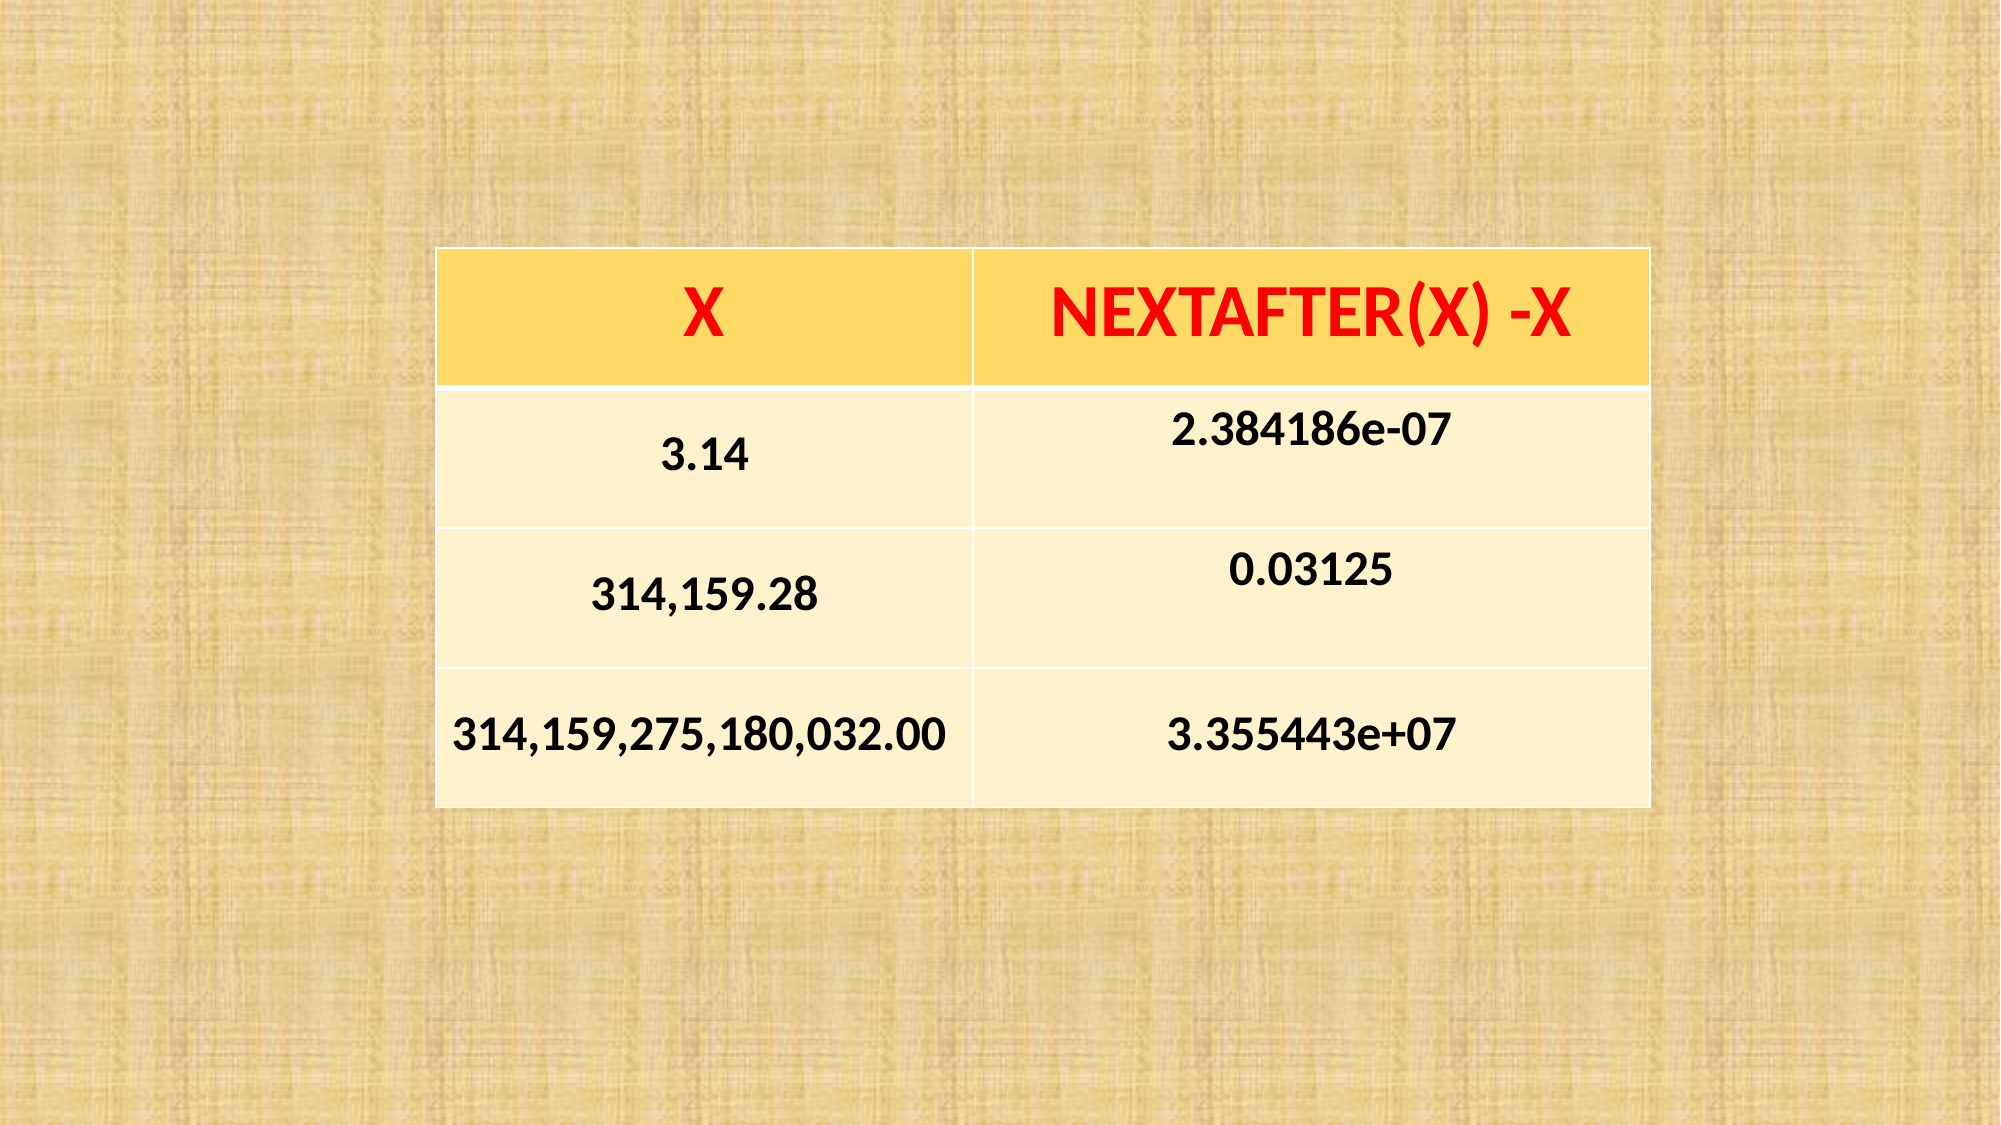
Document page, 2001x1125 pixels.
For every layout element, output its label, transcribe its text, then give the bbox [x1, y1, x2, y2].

picture [0, 0, 2001, 1125]
table_cell 3.355443e+07 [974, 669, 1649, 807]
table_cell 3.14 [437, 391, 972, 527]
table_cell 2.384186e-07 [974, 391, 1649, 527]
table_cell 0.03125 [974, 529, 1649, 667]
table_cell 314,159.28 [437, 529, 972, 667]
table_header NEXTAFTER(X) -X [974, 249, 1649, 385]
table_header X [437, 249, 972, 385]
table_cell 314,159,275,180,032.00 [437, 669, 972, 807]
